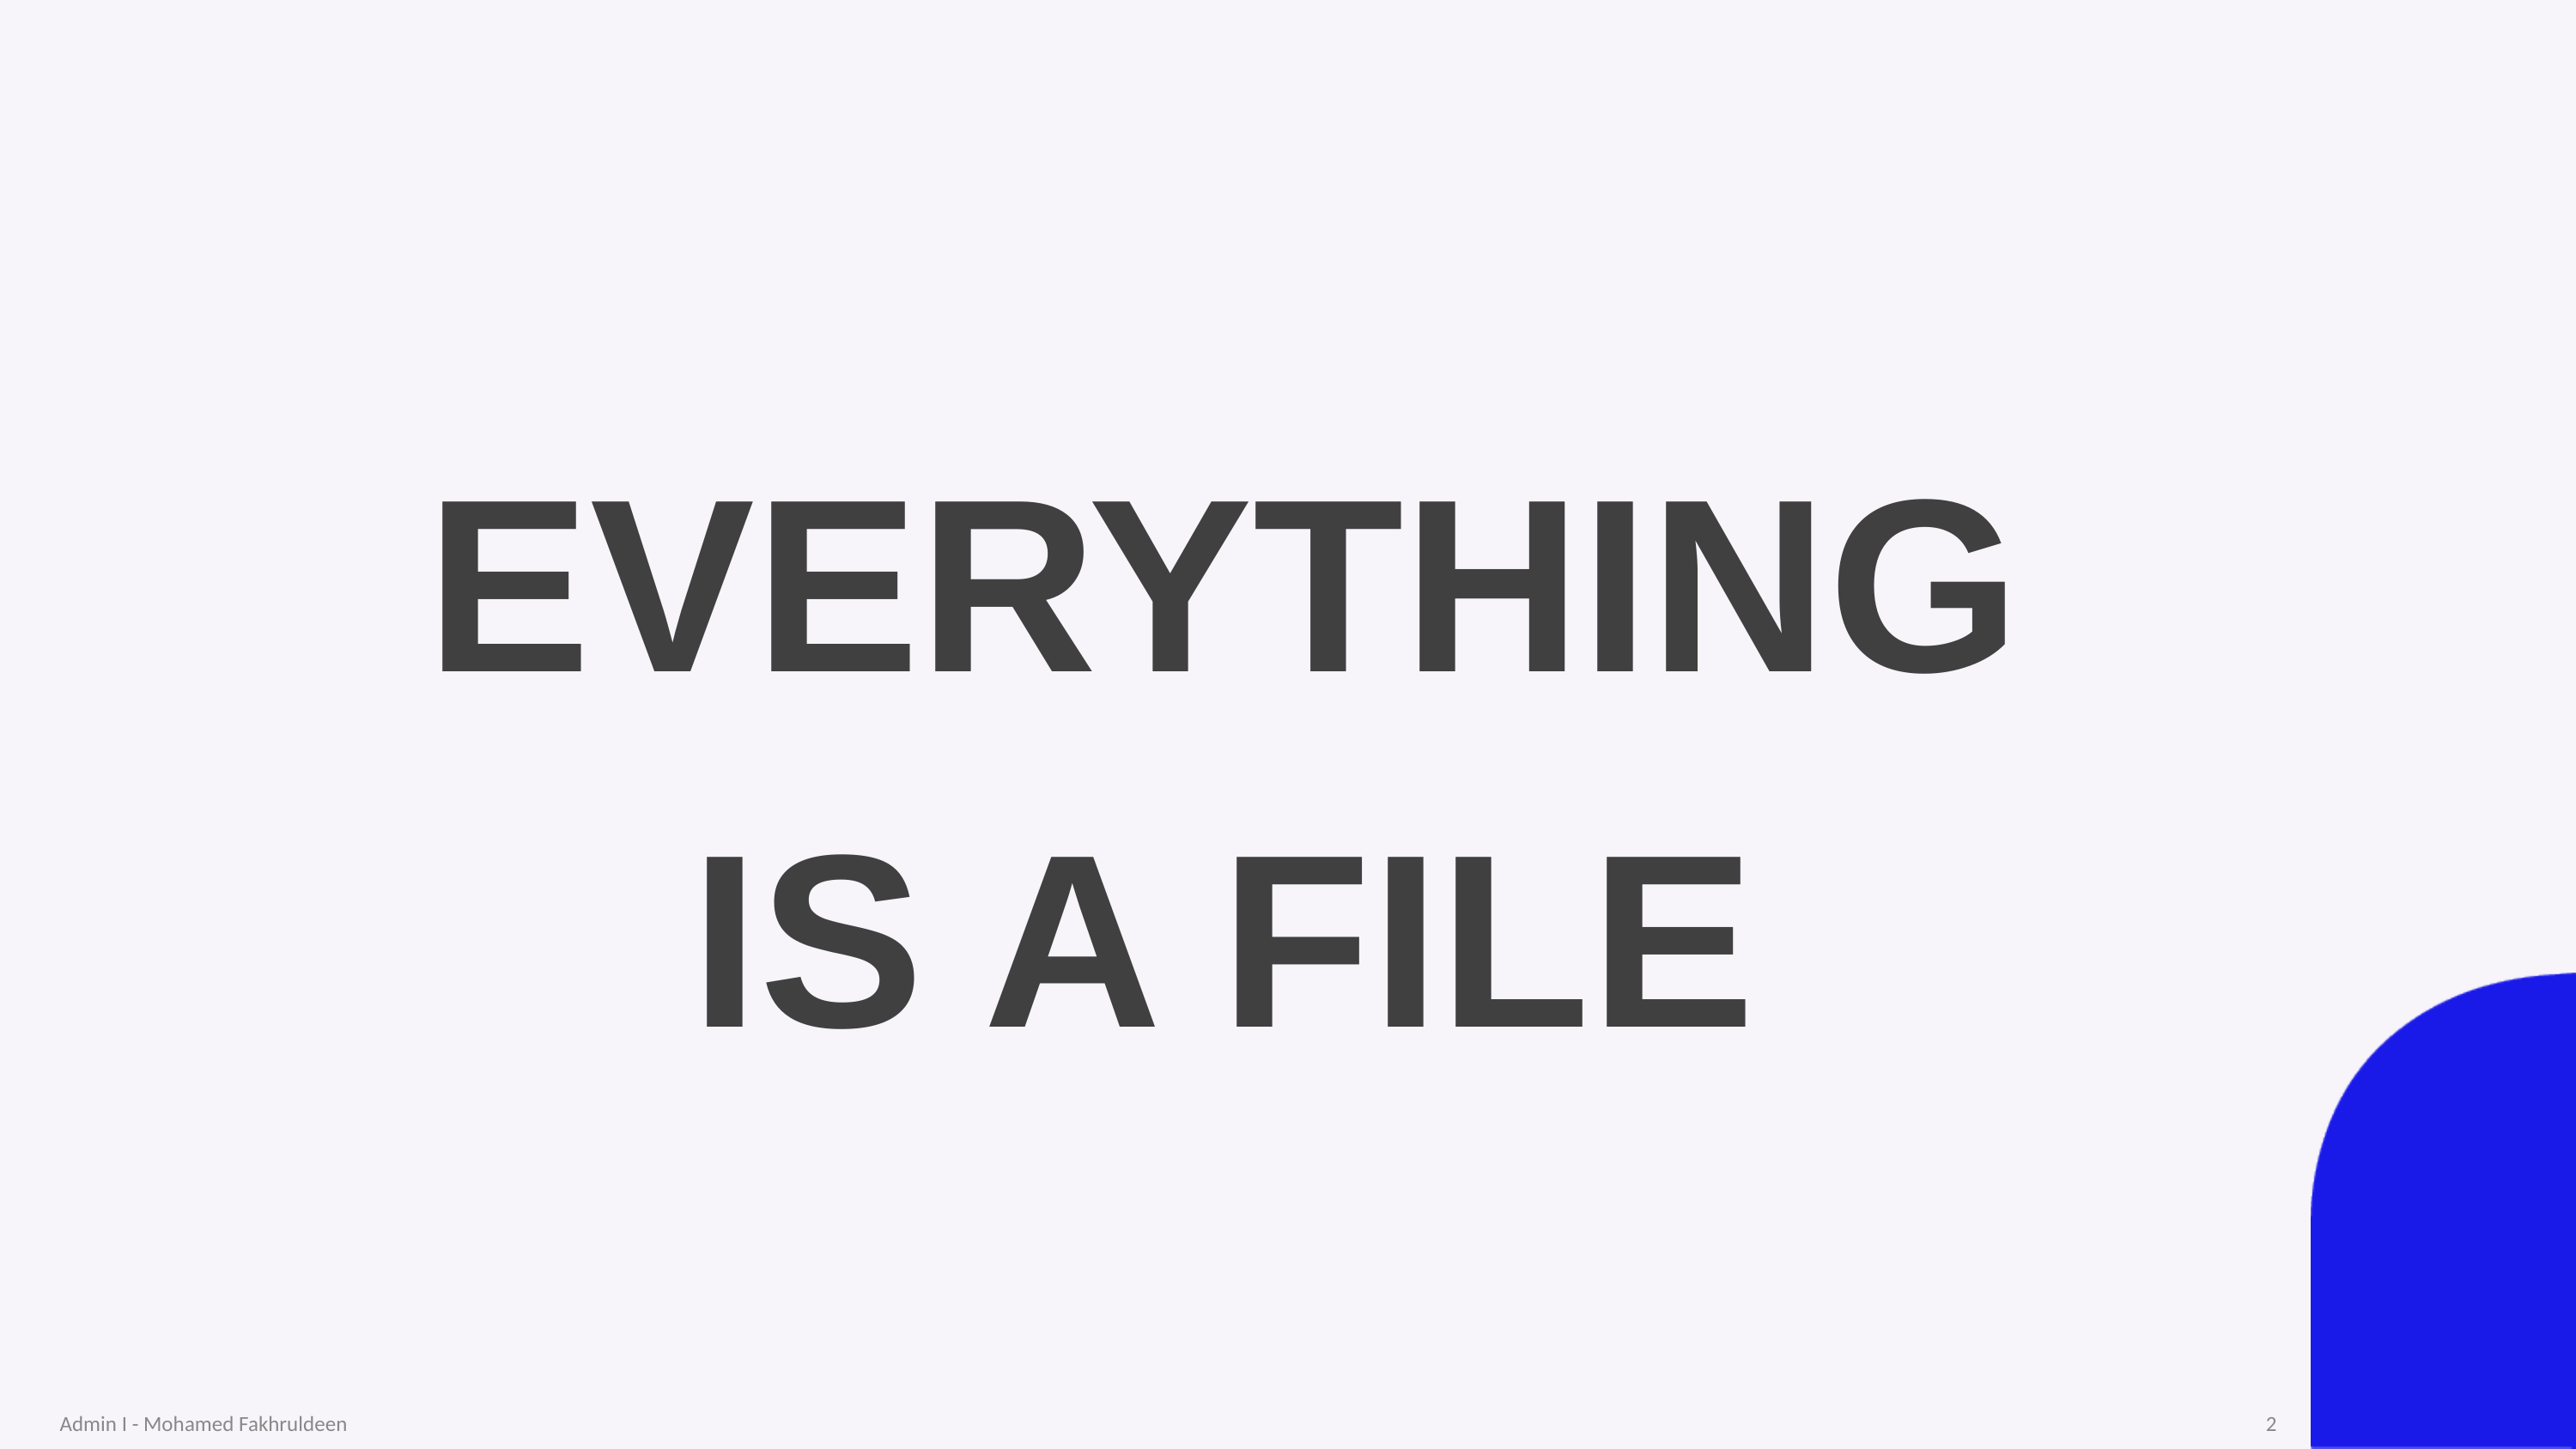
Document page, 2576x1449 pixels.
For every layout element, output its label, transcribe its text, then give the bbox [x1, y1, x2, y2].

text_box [407, 365, 2040, 1083]
picture [2311, 972, 2576, 1449]
footer Admin I - Mohamed Fakhruldeen [0, 1397, 408, 1449]
slide_number 2 [1989, 1397, 2290, 1449]
